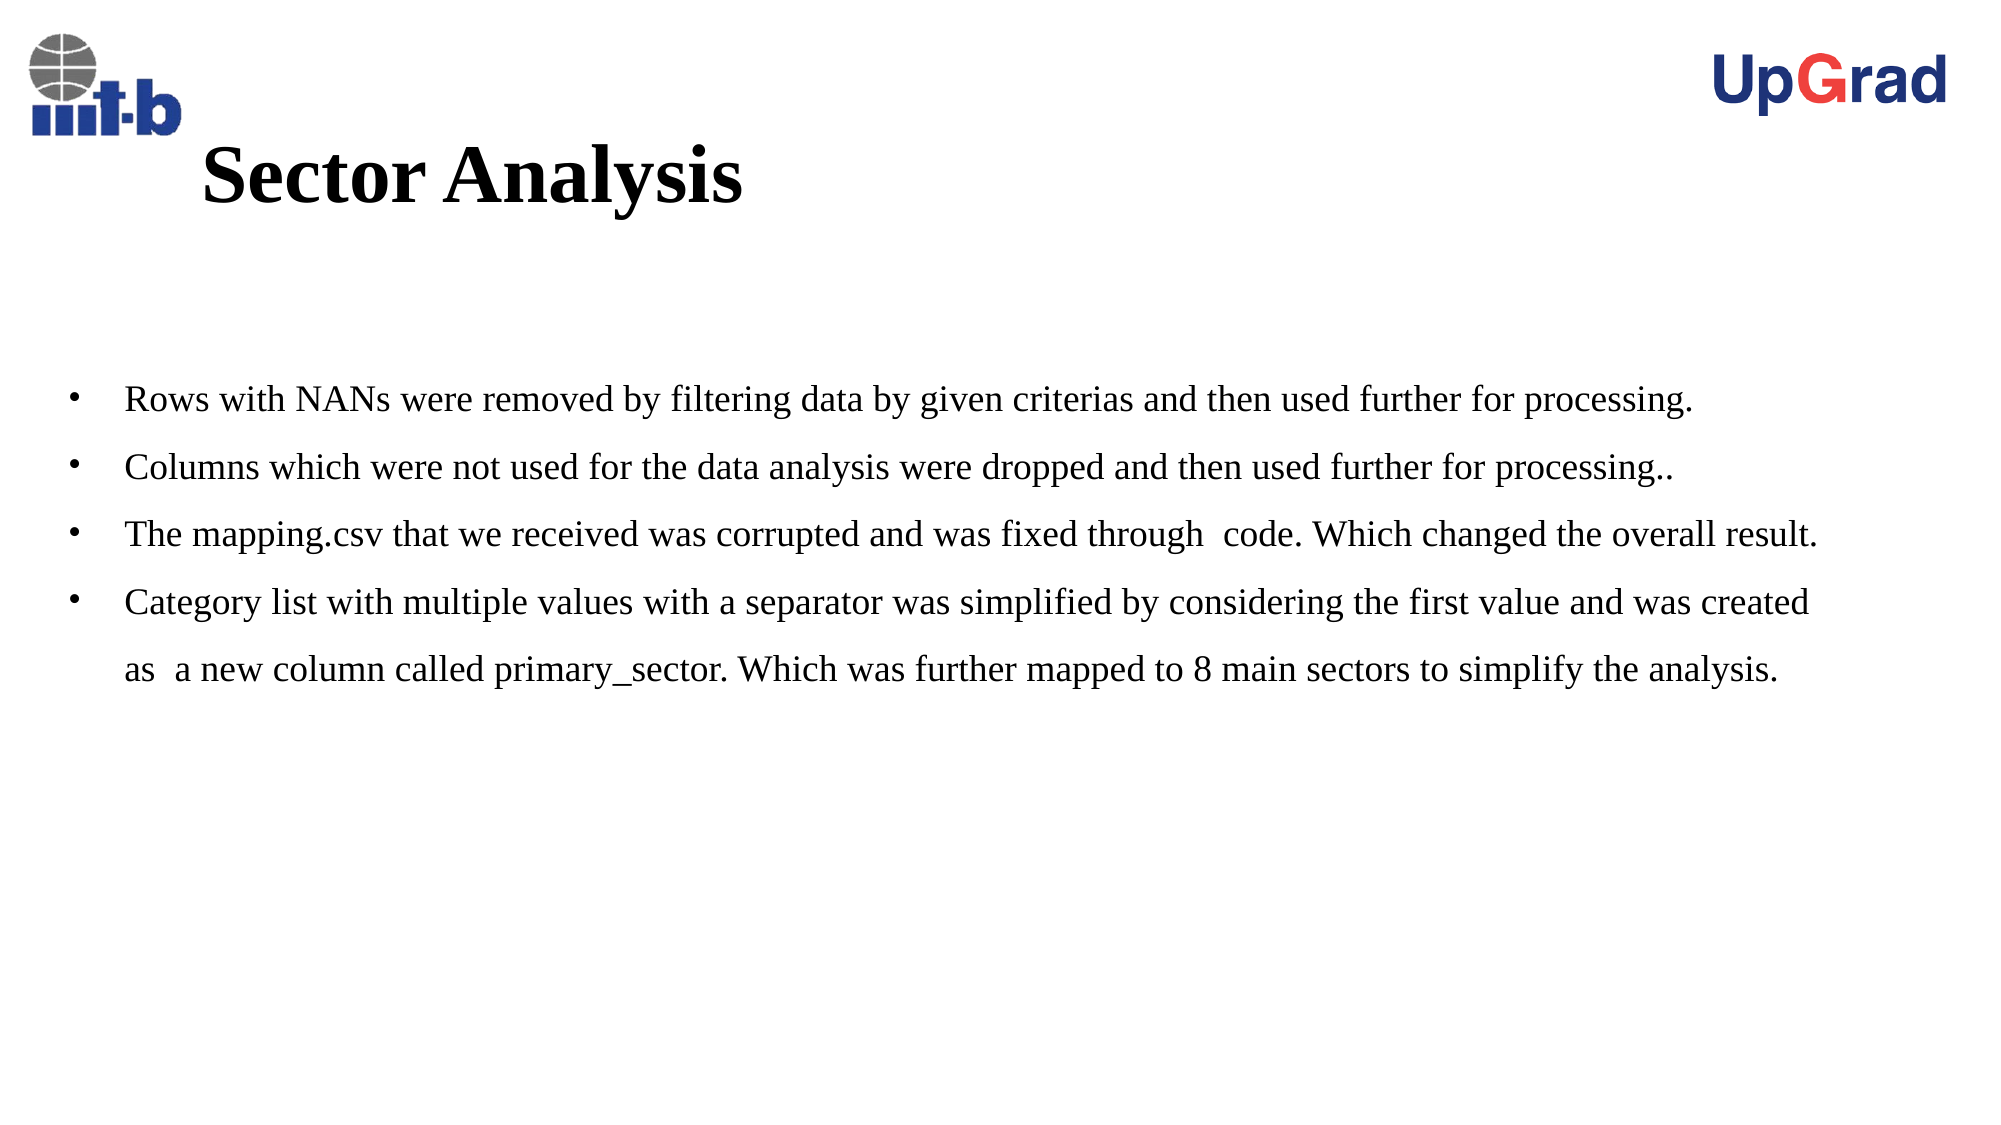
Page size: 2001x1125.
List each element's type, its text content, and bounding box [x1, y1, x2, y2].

picture [1714, 53, 1952, 116]
list Rows with NANs were removed by filtering data by given criterias and then used further for processing. Columns which were not used for the data analysis were dropped and then used further for processing.. The mapping.csv that we received was corrupted and was fixed through code. Which changed the overall result. Category list with multiple values with a separator was simplified by considering the first value and was created as a new column called primary_sector. Which was further mapped to 8 main sectors to simplify the analysis. [34, 278, 1867, 992]
picture [0, 29, 208, 163]
title Sector Analysis [186, 104, 1715, 246]
